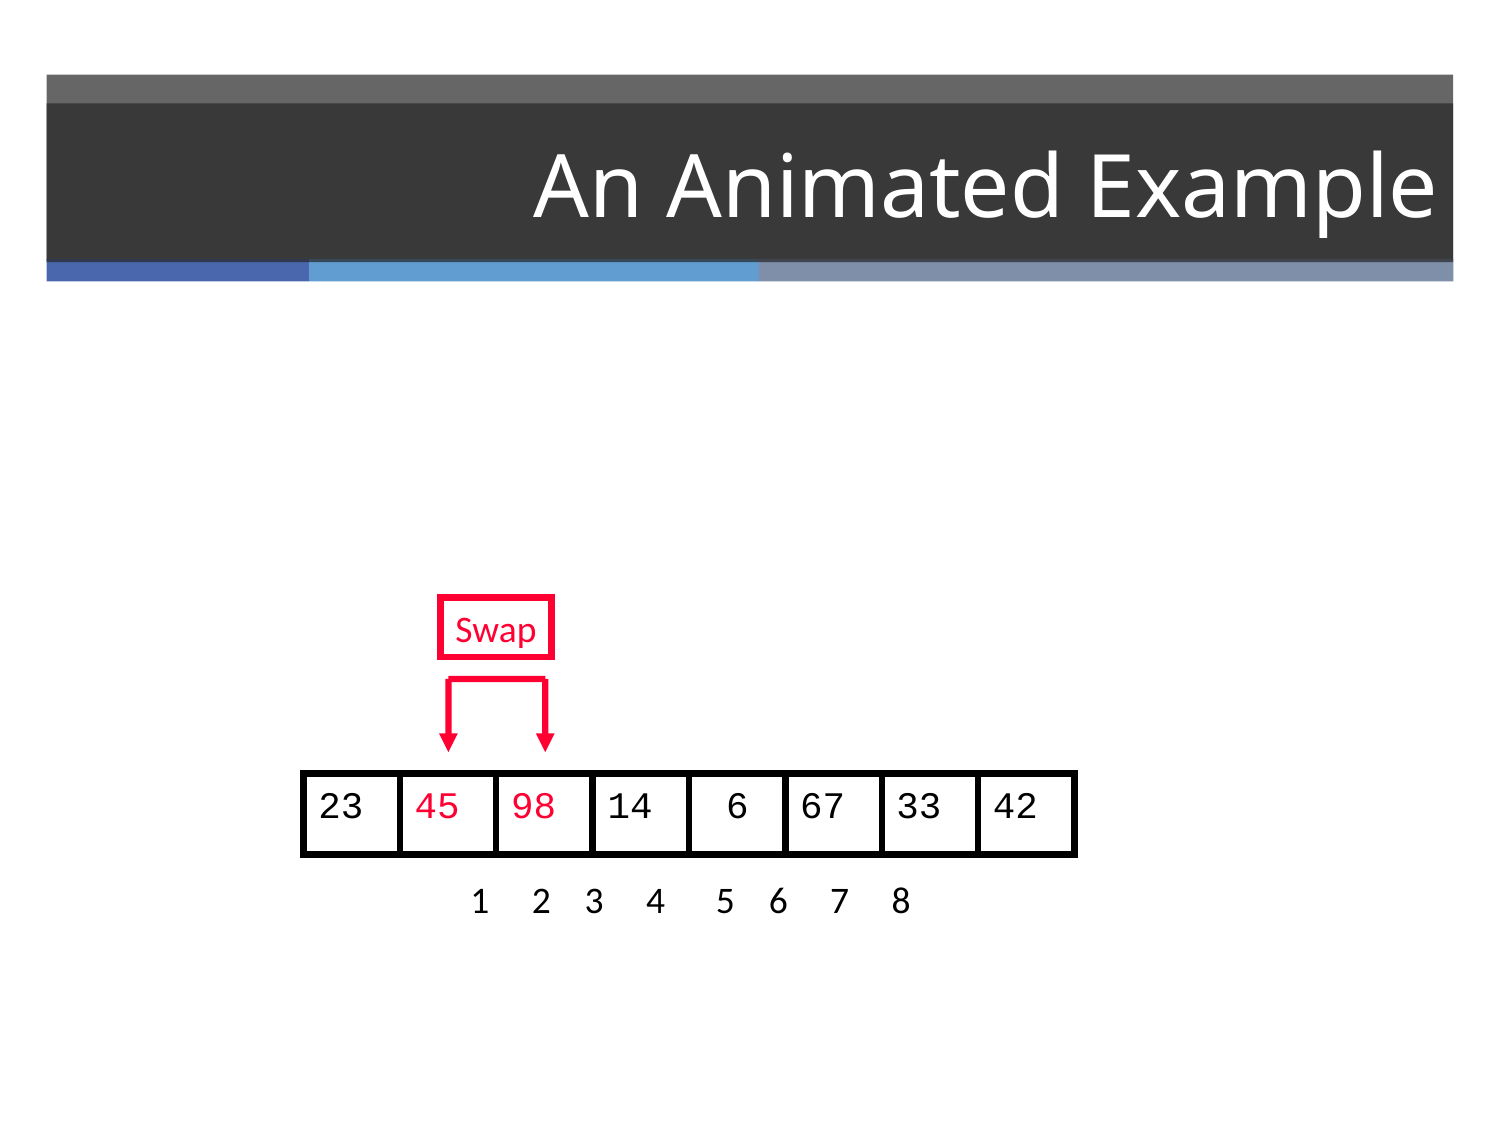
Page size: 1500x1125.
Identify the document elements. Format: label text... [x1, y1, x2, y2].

text_box 67 [786, 773, 881, 855]
text_box 6 [688, 773, 786, 855]
text_box 45 [400, 773, 497, 855]
text_box 33 [881, 773, 978, 855]
text_box Swap [440, 597, 552, 658]
text_box 14 [592, 773, 688, 855]
text_box 42 [978, 773, 1075, 855]
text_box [447, 678, 546, 753]
text_box 98 [497, 773, 592, 855]
text_box 1 2 3 4 5 6 7 8 [455, 868, 927, 928]
text_box 23 [303, 773, 400, 855]
title An Animated Example [46, 103, 1454, 263]
